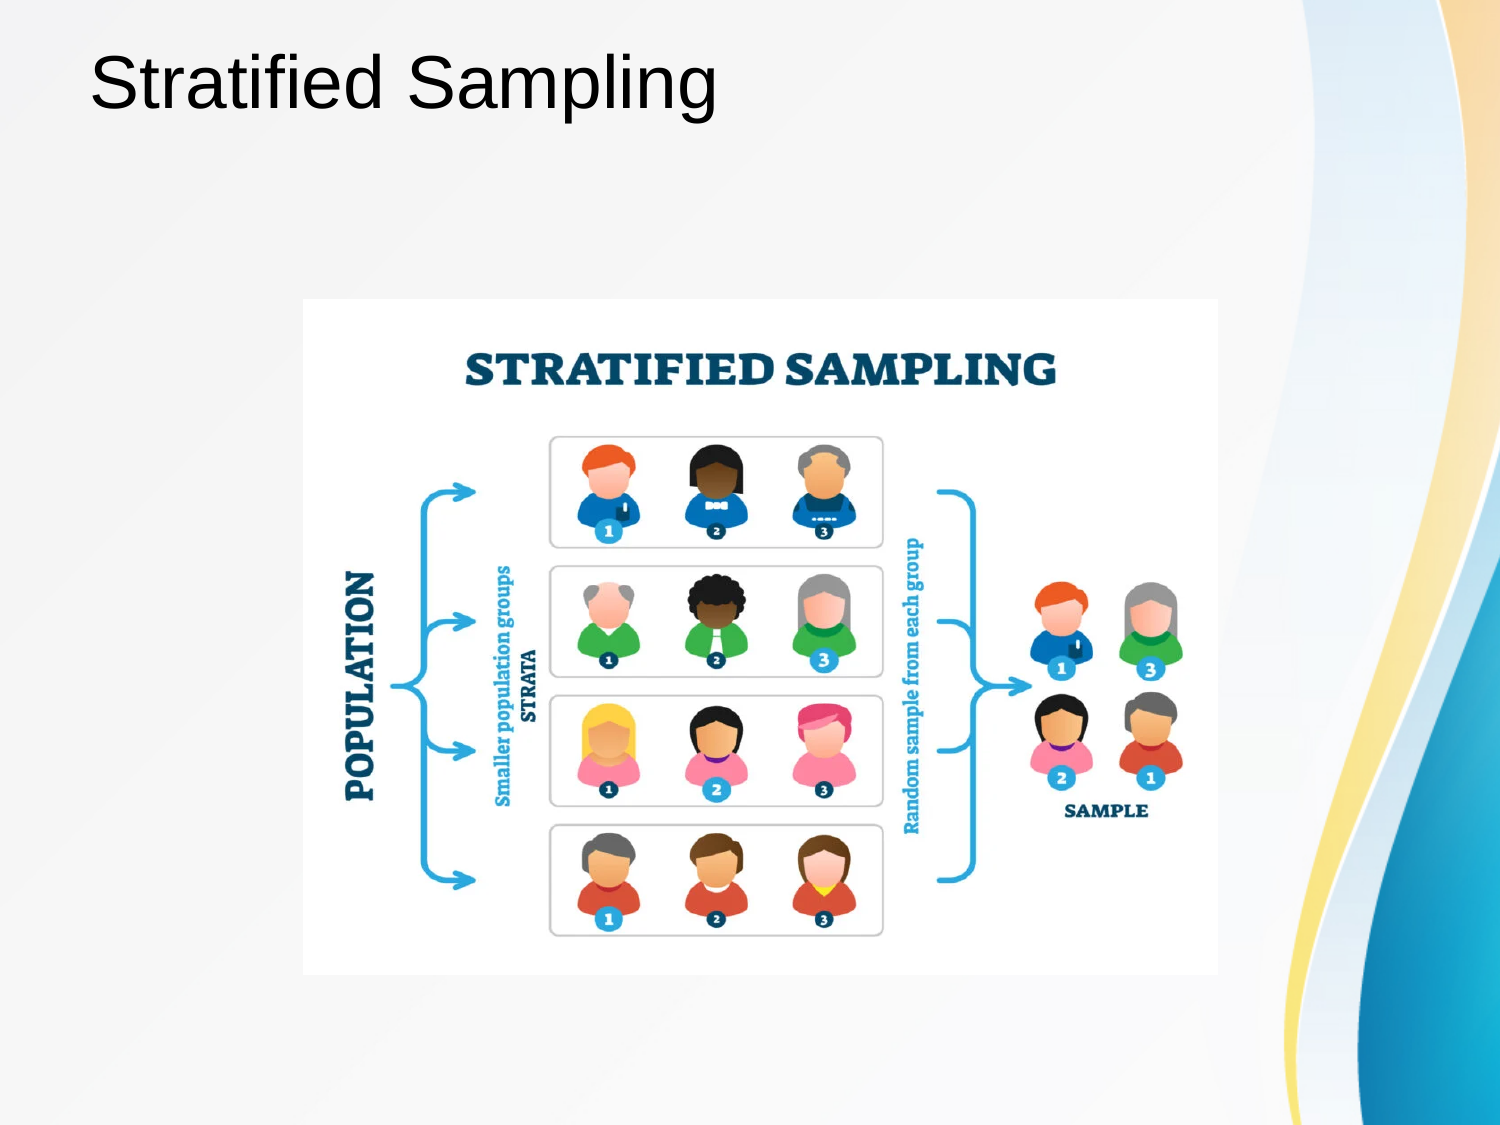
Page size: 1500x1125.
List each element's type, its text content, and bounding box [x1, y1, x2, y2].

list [303, 299, 1218, 975]
picture [0, 0, 1500, 1125]
title Stratified Sampling [74, 30, 1426, 127]
